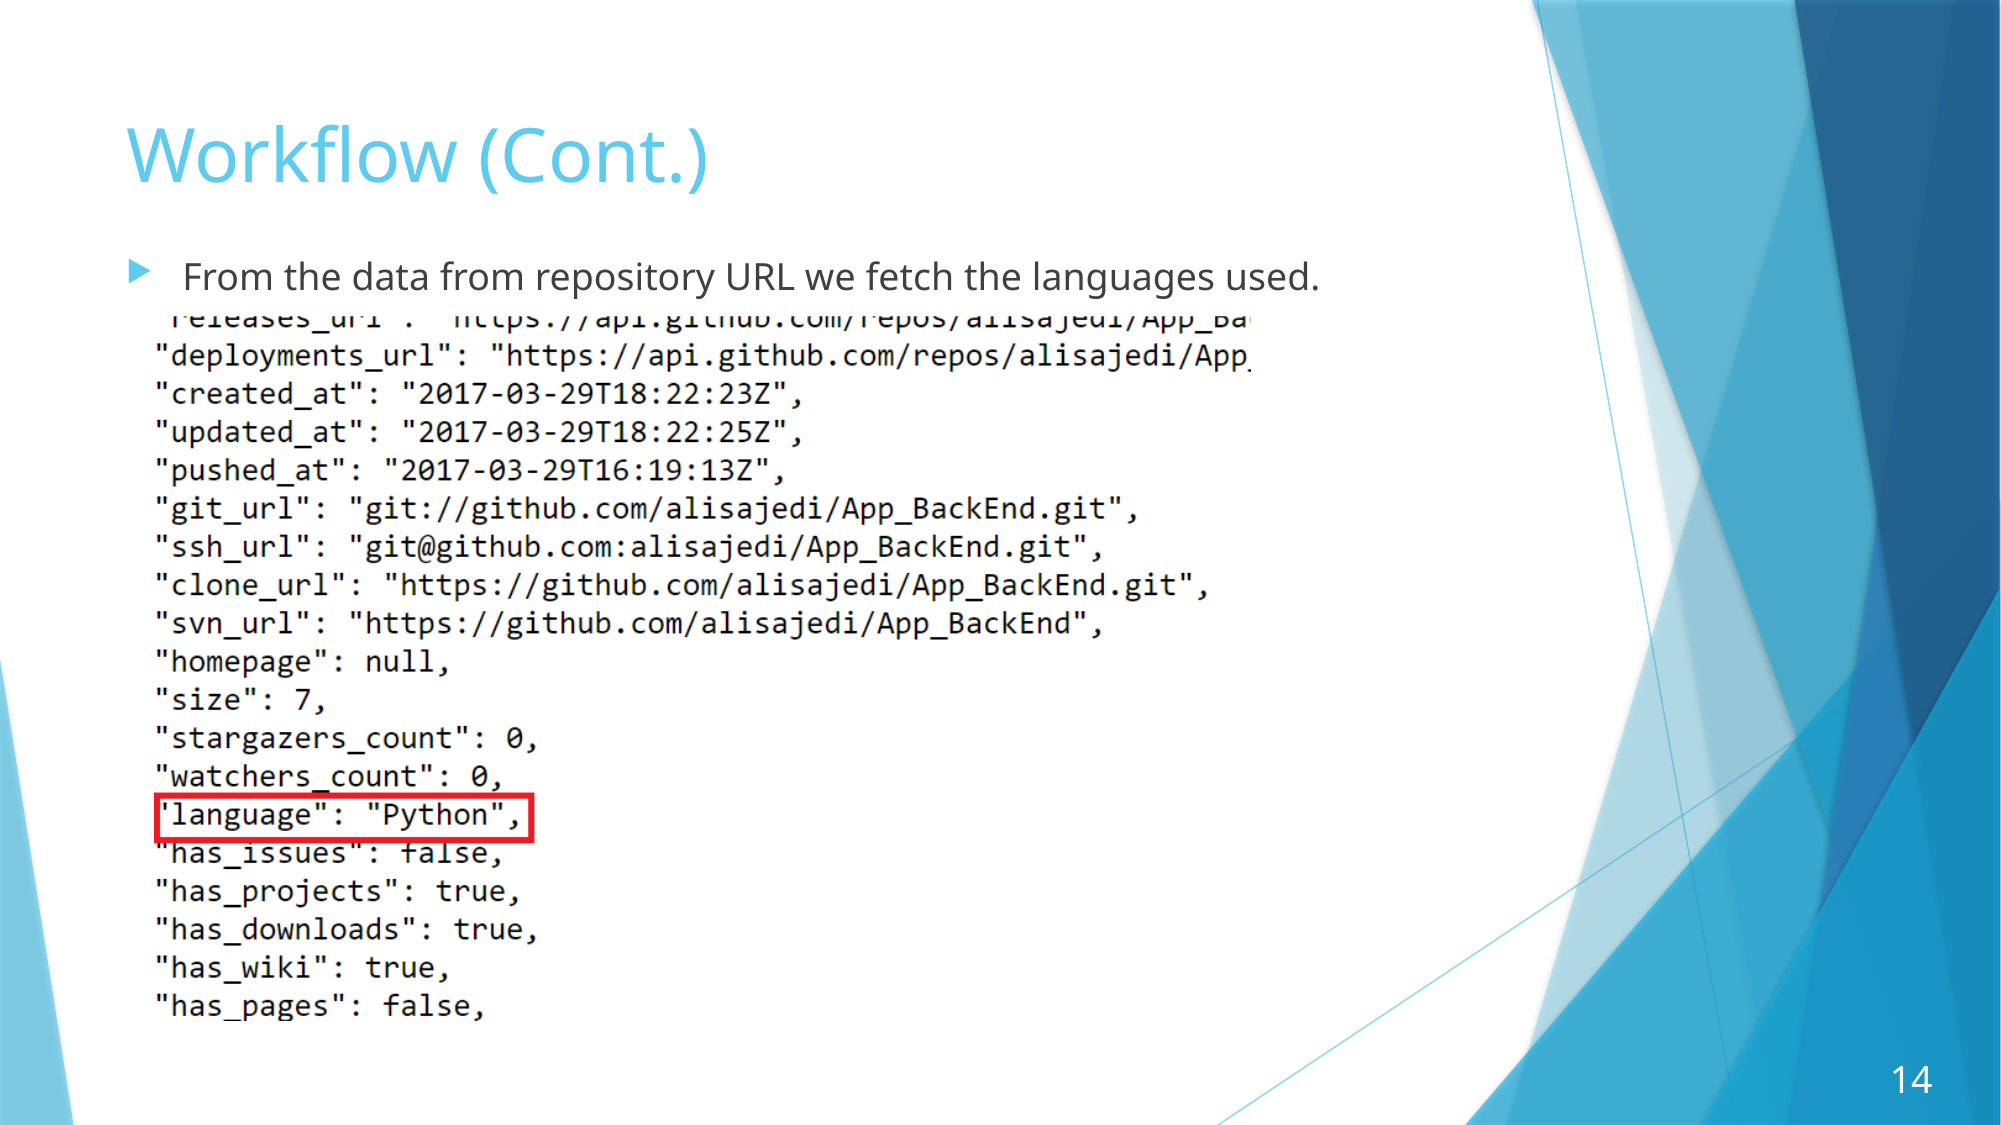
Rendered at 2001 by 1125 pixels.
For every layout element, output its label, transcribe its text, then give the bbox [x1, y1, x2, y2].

list From the data from repository URL we fetch the languages used. [111, 245, 1522, 991]
slide_number 14 [1835, 1051, 1948, 1112]
title Workflow (Cont.) [111, 99, 1522, 216]
picture [153, 303, 1251, 1022]
